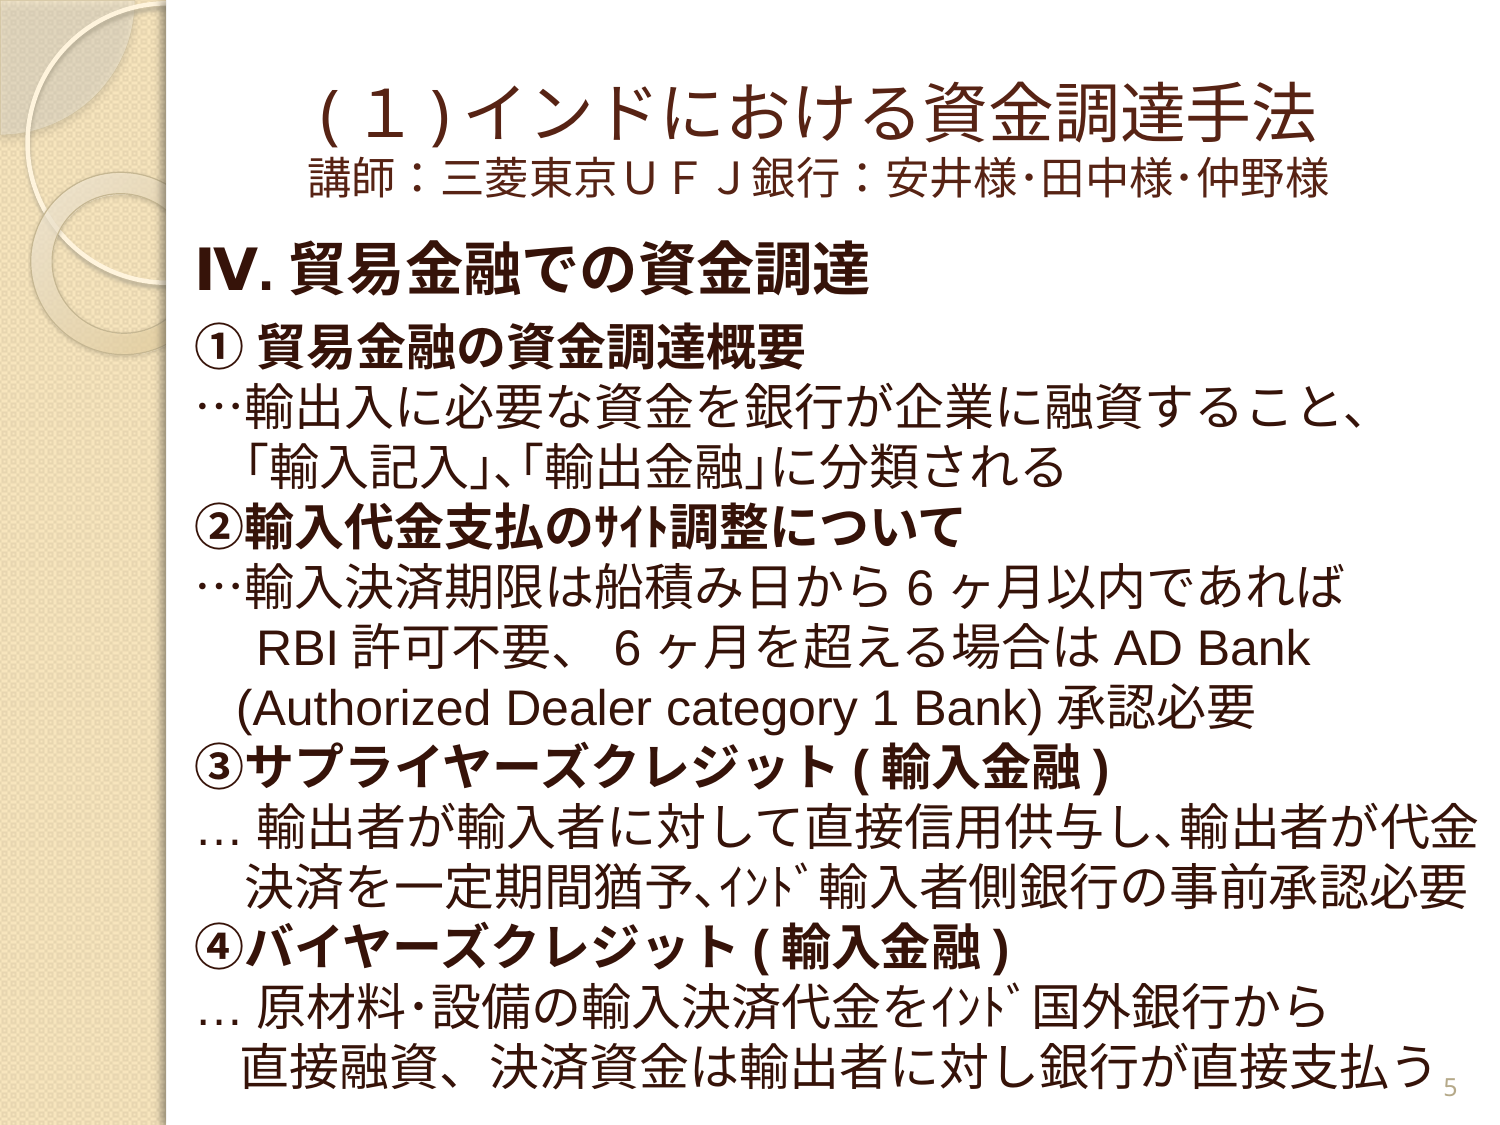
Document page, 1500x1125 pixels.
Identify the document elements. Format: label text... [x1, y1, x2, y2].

slide_number 5 [1413, 1075, 1488, 1113]
text_box Ⅳ.貿易金融での資金調達 ①貿易金融の資金調達概要 …輸出入に必要な資金を銀行が企業に融資すること､ ｢輸入記入｣､｢輸出金融｣に分類される ②輸入代金支払のｻｲﾄ調整について …輸入決済期限は船積み日から6ヶ月以内であれば RBI許可不要、6ヶ月を超える場合はAD Bank (Authorized Dealer category 1 Bank)承認必要 ③サプライヤーズクレジット(輸入金融) …輸出者が輸入者に対して直接信用供与し､輸出者が代金 決済を一定期間猶予､ｲﾝﾄﾞ輸入者側銀行の事前承認必要 ④バイヤーズクレジット(輸入金融) …原材料･設備の輸入決済代金をｲﾝﾄﾞ国外銀行から 直接融資、決済資金は輸出者に対し銀行が直接支払う [174, 224, 1500, 1075]
title (１)インドにおける資金調達手法 講師：三菱東京ＵＦＪ銀行：安井様･田中様･仲野様 [162, 62, 1475, 213]
